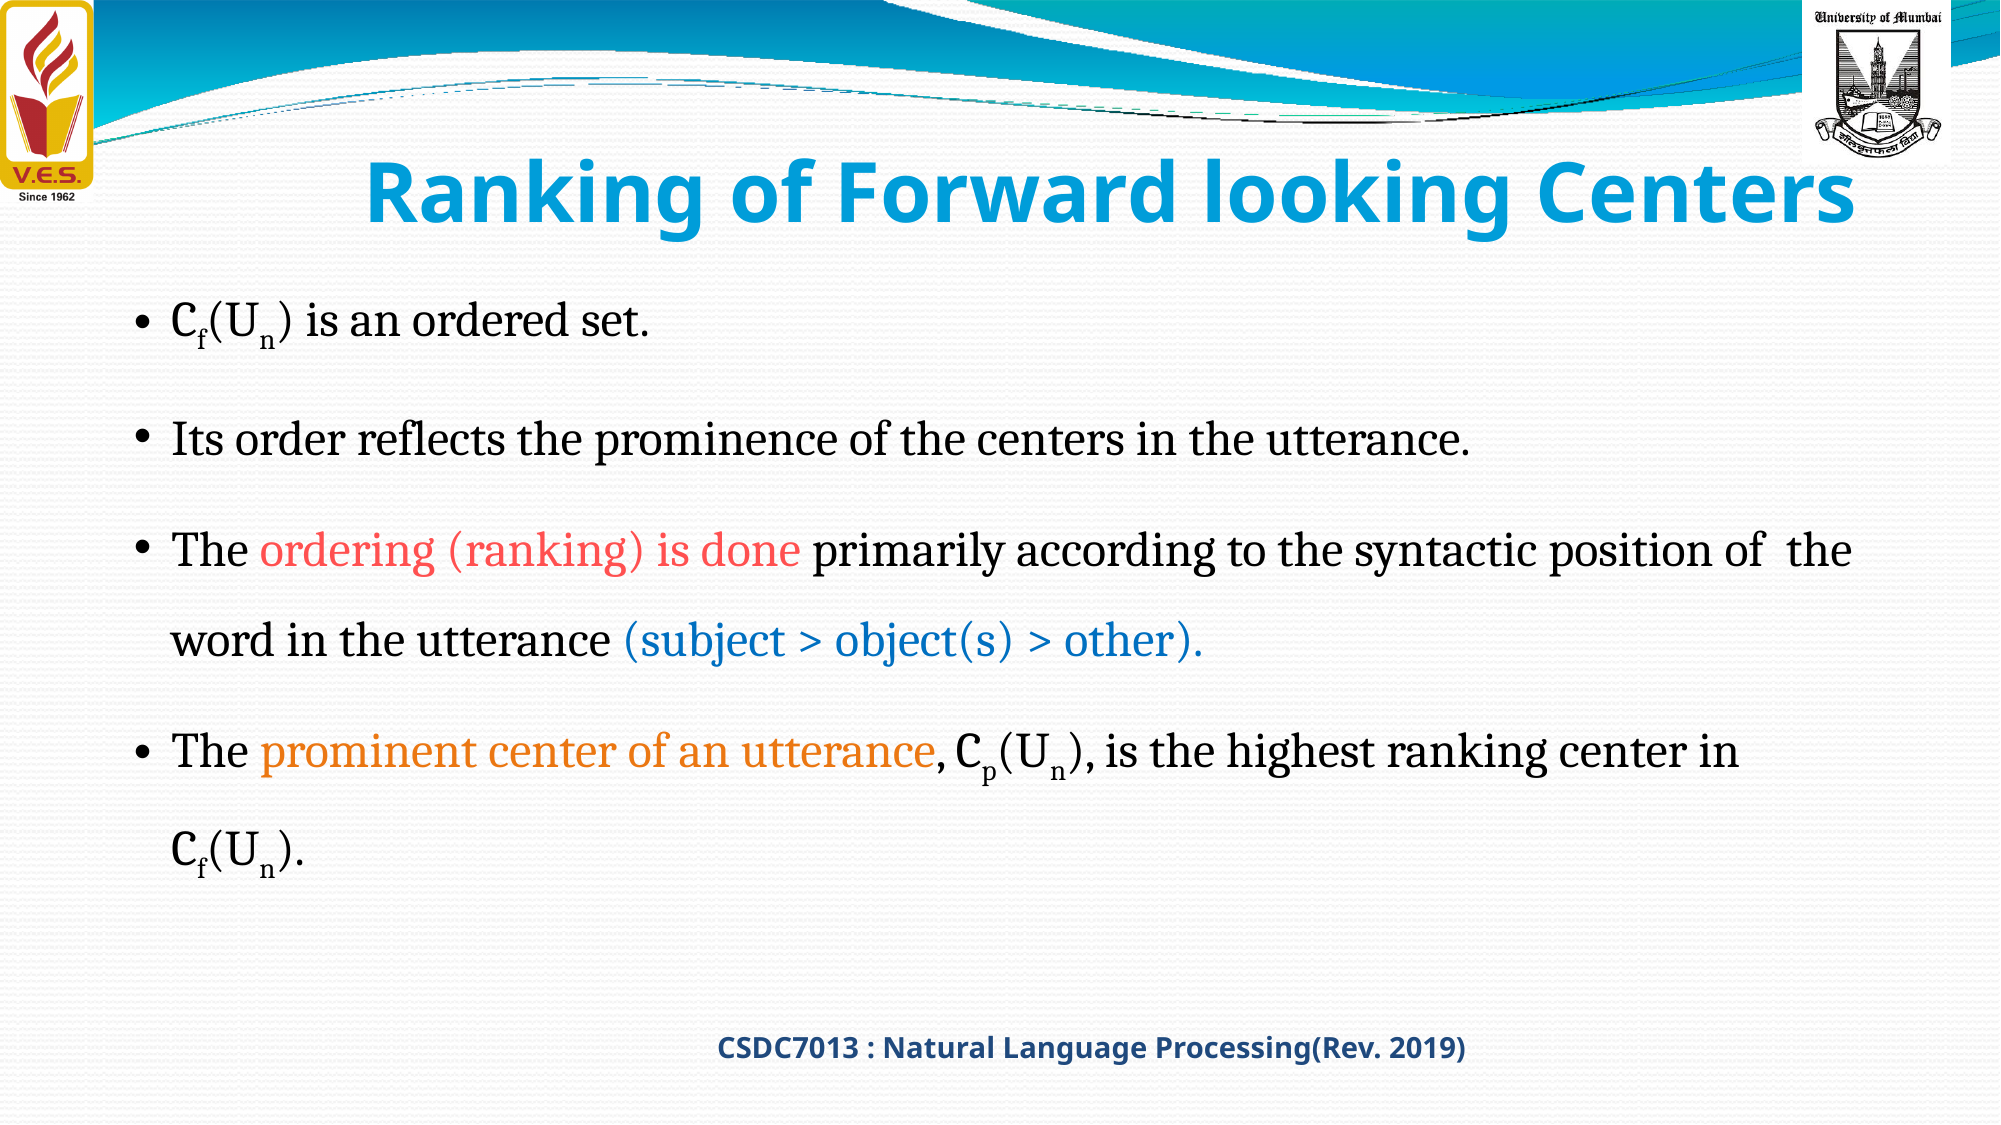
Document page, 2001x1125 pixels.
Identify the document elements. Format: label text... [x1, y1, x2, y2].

text_box Cf(Un) is an ordered set. Its order reflects the prominence of the centers in the utterance. The ordering (ranking) is done primarily according to the syntactic position of the word in the utterance (subject > object(s) > other). The prominent center of an utterance, Cp(Un), is the highest ranking center in Cf(Un). [125, 284, 1939, 884]
title Ranking of Forward looking Centers [361, 136, 1959, 327]
picture [0, 0, 2001, 1125]
